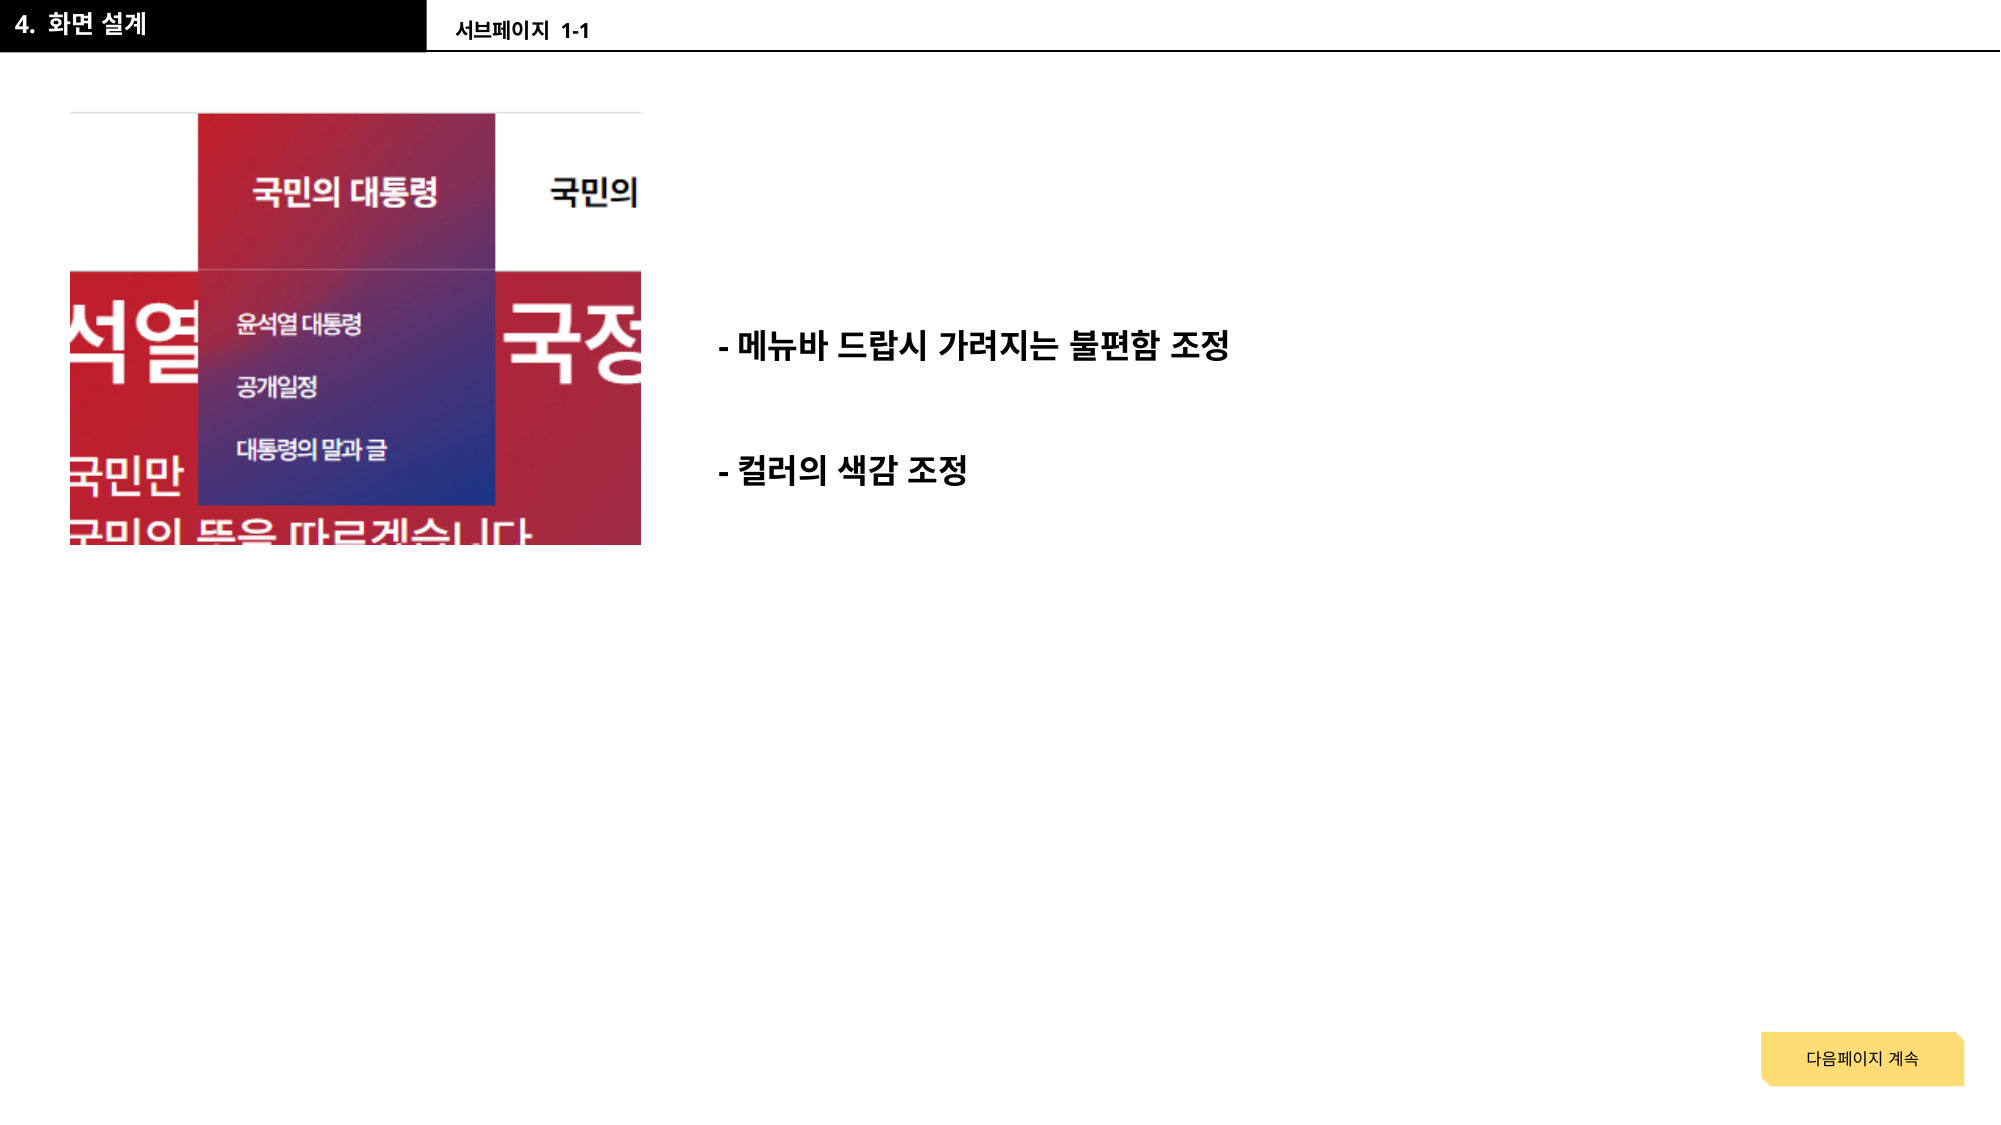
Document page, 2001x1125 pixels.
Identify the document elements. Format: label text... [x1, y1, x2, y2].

text_box -메뉴바 드랍시 가려지는 불편함 조정 -컬러의 색감 조정 [703, 295, 1674, 498]
picture [70, 106, 641, 545]
list 서브페이지 1-1 [440, 12, 1726, 53]
text_box 다음페이지 계속 [1760, 1030, 1966, 1088]
list 4. 화면 설계 [0, 4, 427, 53]
